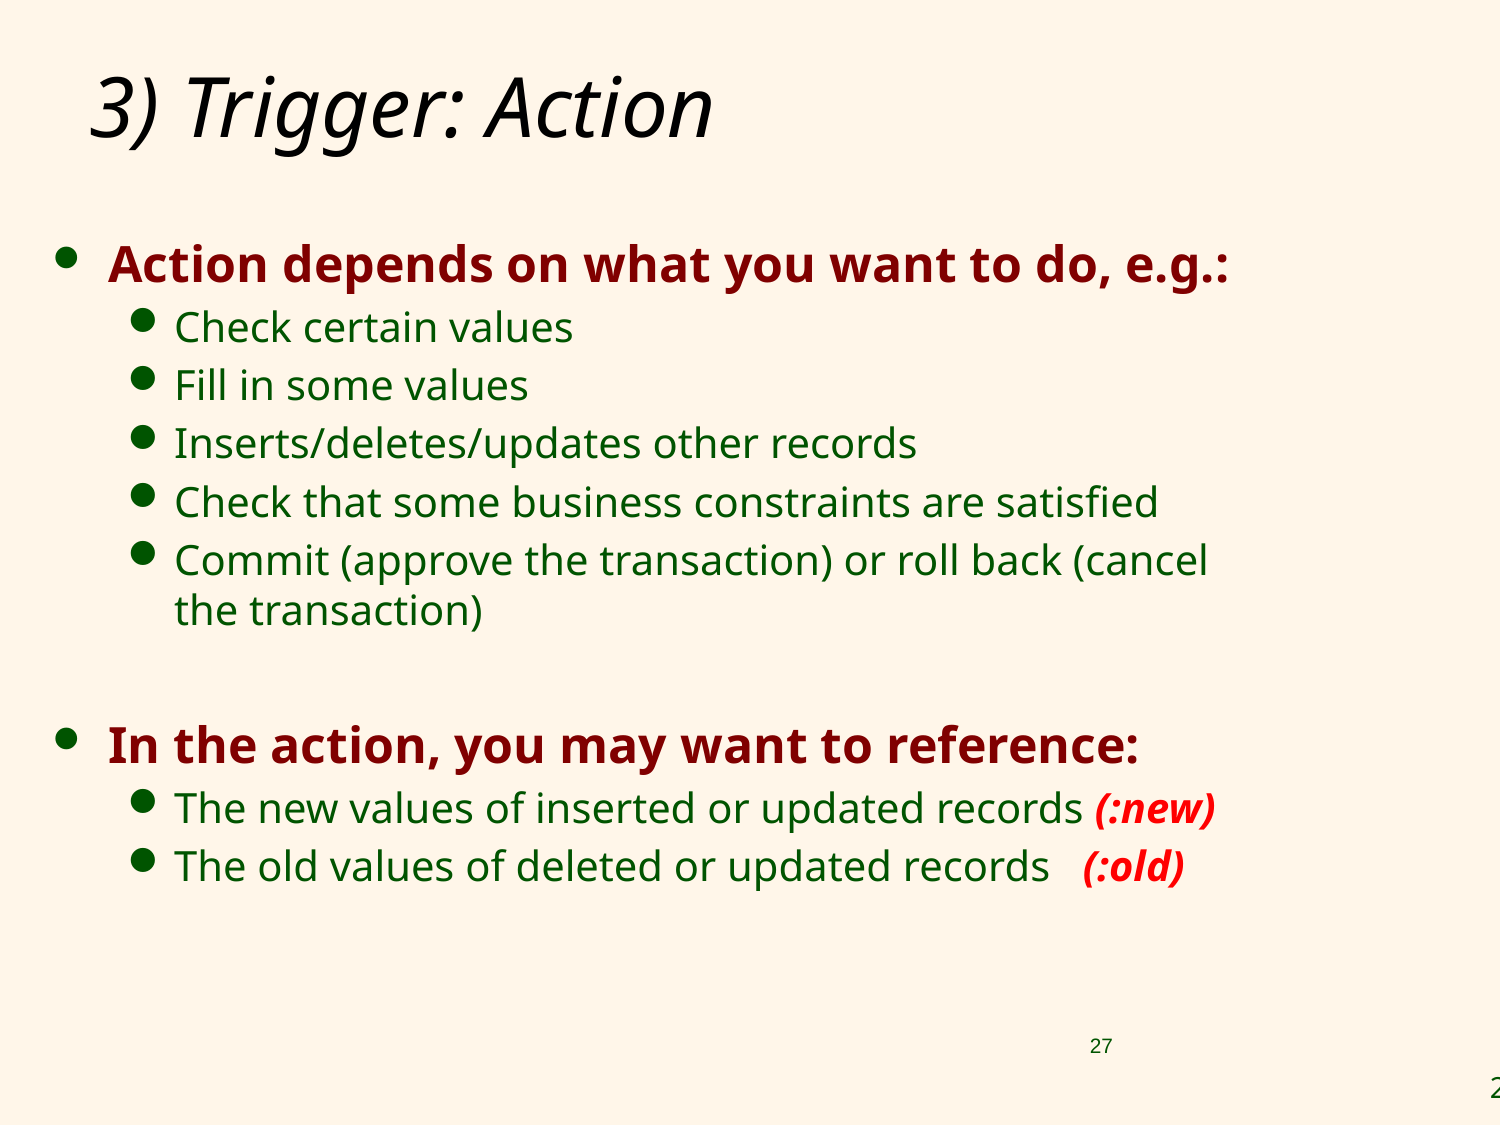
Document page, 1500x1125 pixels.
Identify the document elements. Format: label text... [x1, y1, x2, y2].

slide_number 27 [1074, 1025, 1425, 1100]
title 3) Trigger: Action [75, 20, 1313, 188]
list Action depends on what you want to do, e.g.: Check certain values Fill in some values Inserts/deletes/updates other records Check that some business constraints are satisfied Commit (approve the transaction) or roll back (cancel the transaction) In the action, you may want to reference: The new values of inserted or updated records (:new) The old values of deleted or updated records (:old) [37, 224, 1275, 949]
